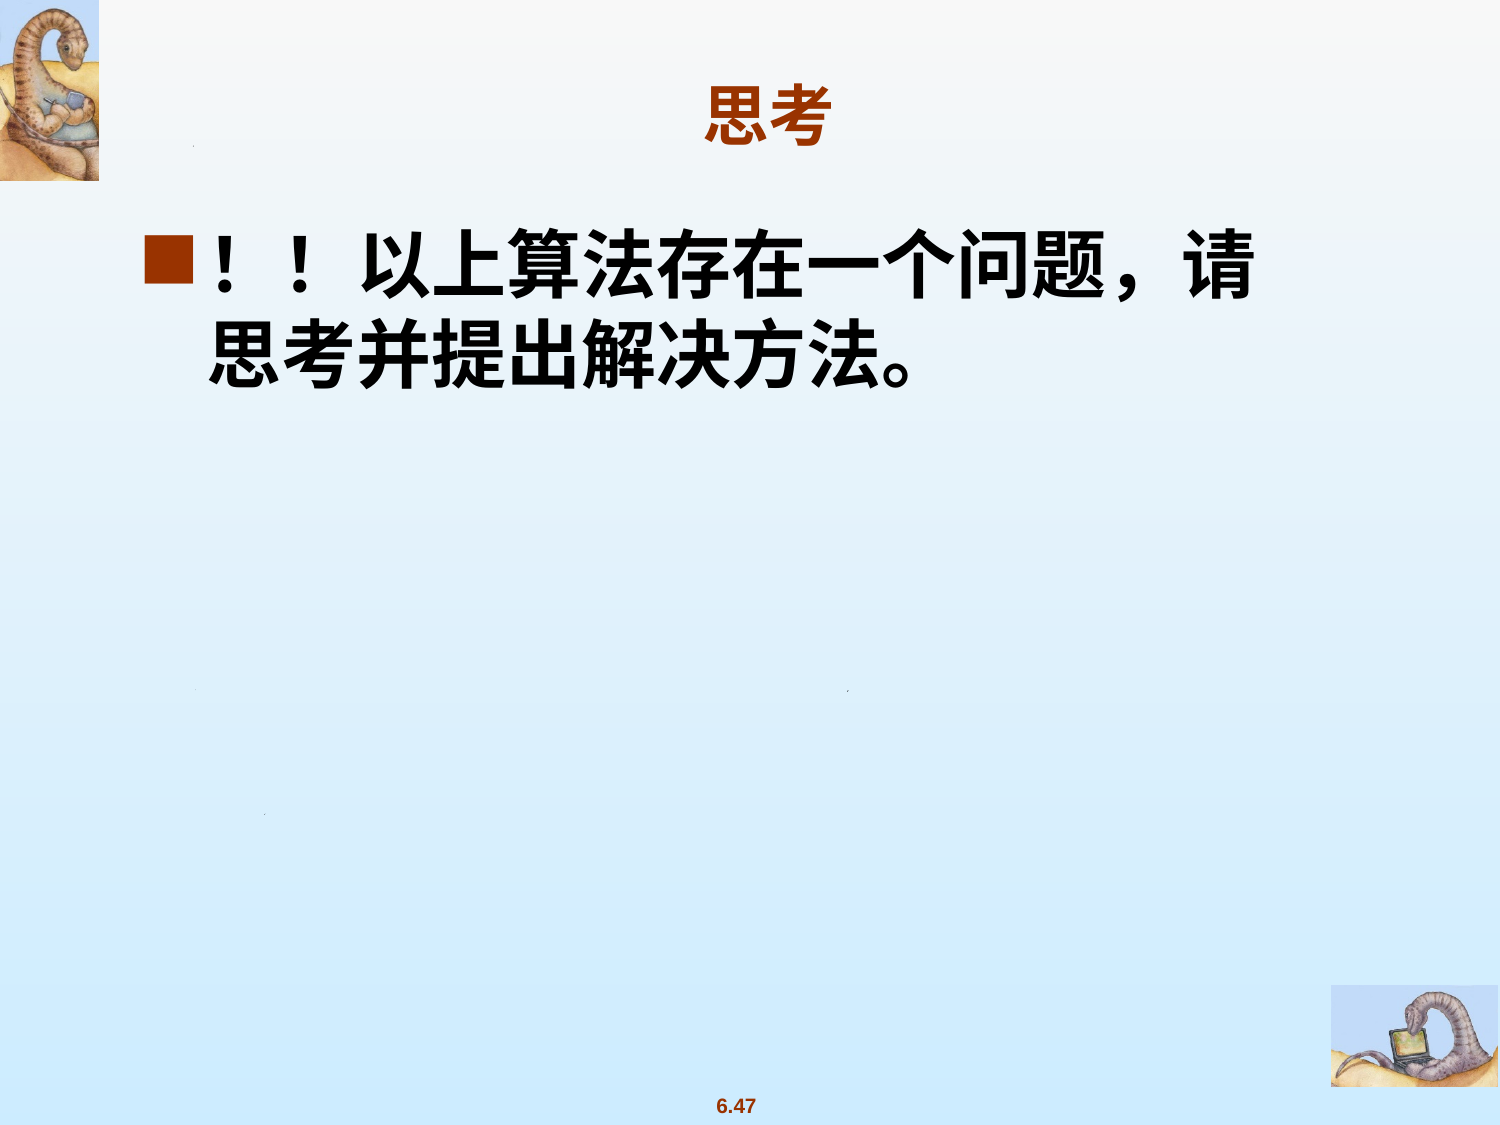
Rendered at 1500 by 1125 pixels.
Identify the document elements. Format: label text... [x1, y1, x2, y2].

title 思考 [93, 57, 1444, 162]
picture [1331, 985, 1498, 1087]
picture [0, 0, 99, 181]
list ！！以上算法存在一个问题，请思考并提出解决方法。 [135, 210, 1342, 946]
